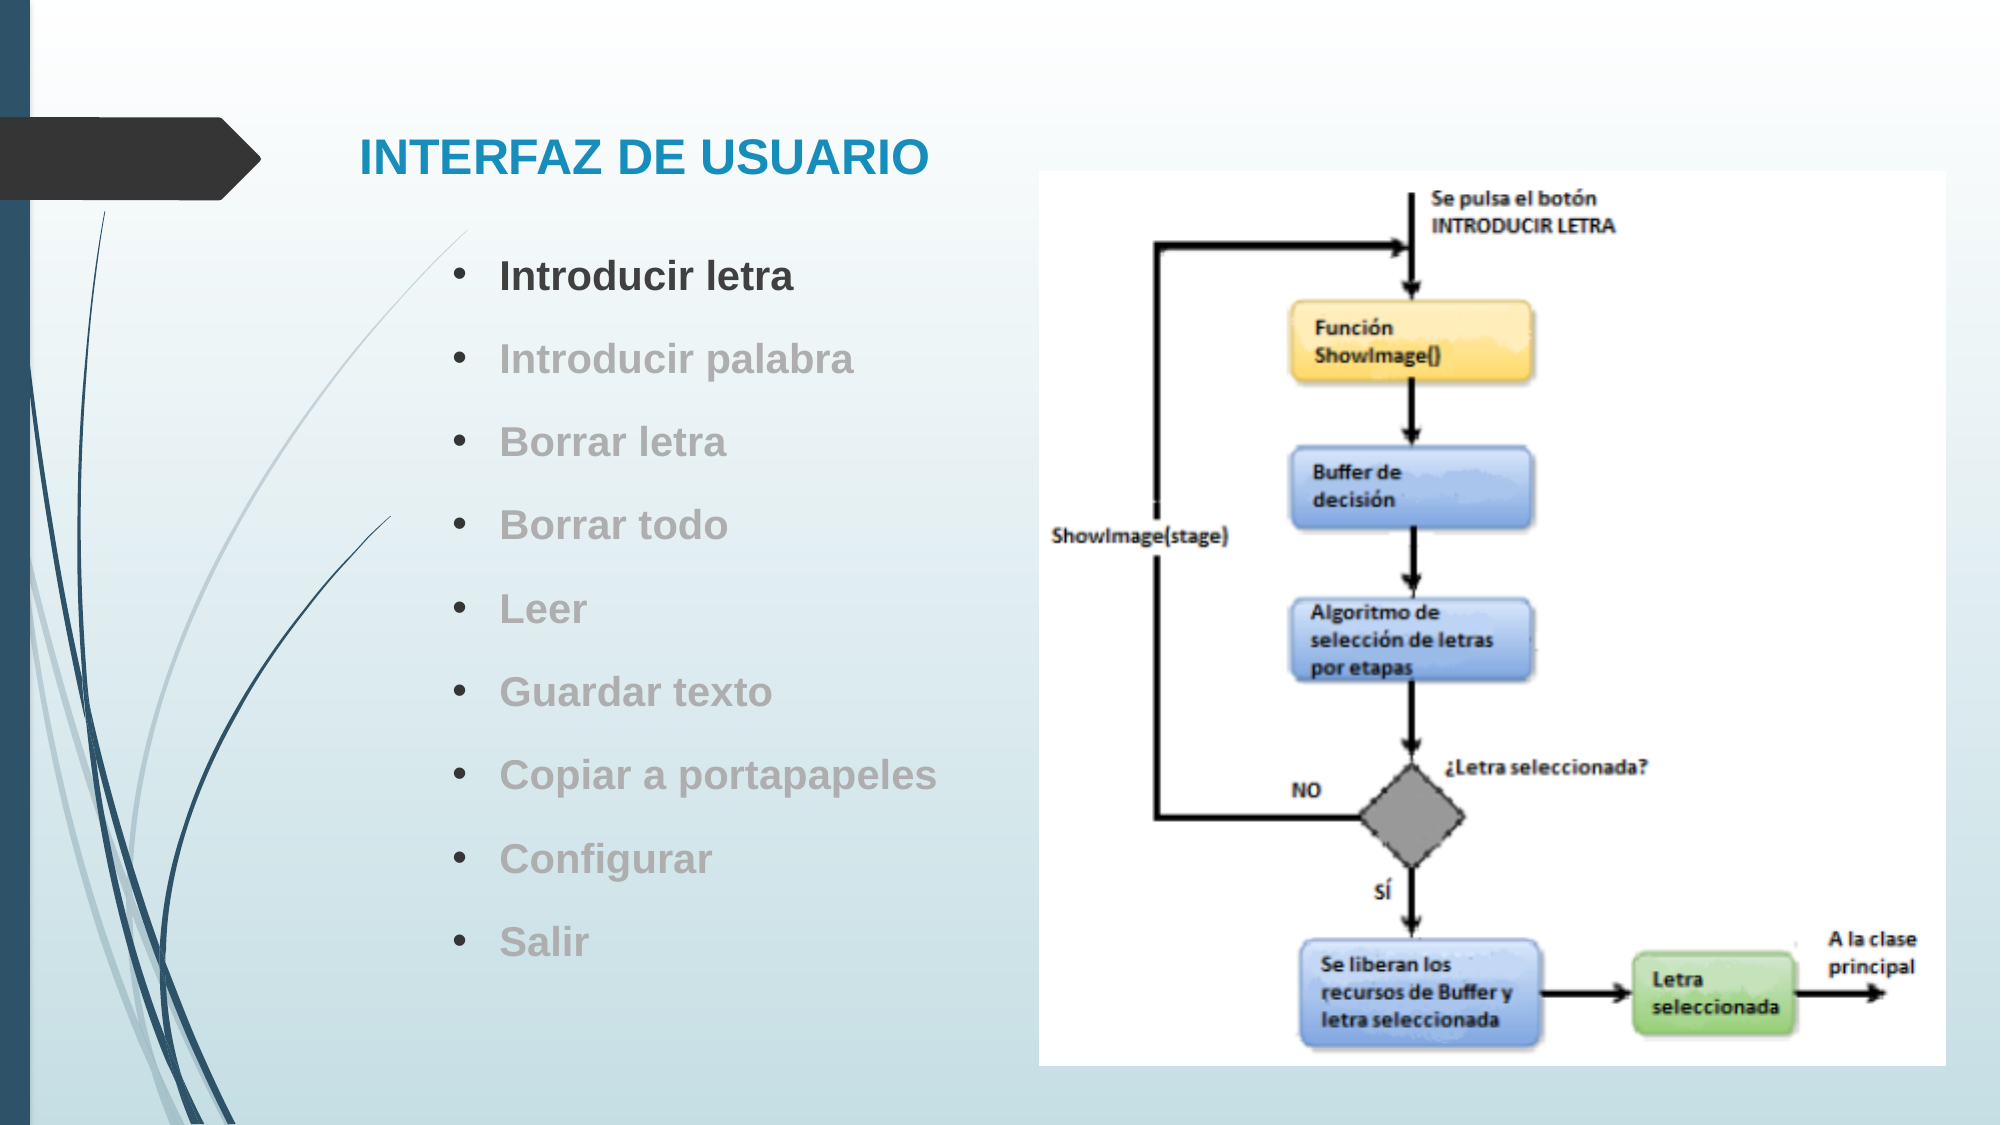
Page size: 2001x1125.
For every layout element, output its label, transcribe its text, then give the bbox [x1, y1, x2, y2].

list Introducir letra Introducir palabra Borrar letra Borrar todo Leer Guardar texto Copiar a portapapeles Configurar Salir [437, 228, 1034, 994]
picture [1039, 171, 1946, 1066]
title INTERFAZ DE USUARIO [344, 119, 1045, 193]
